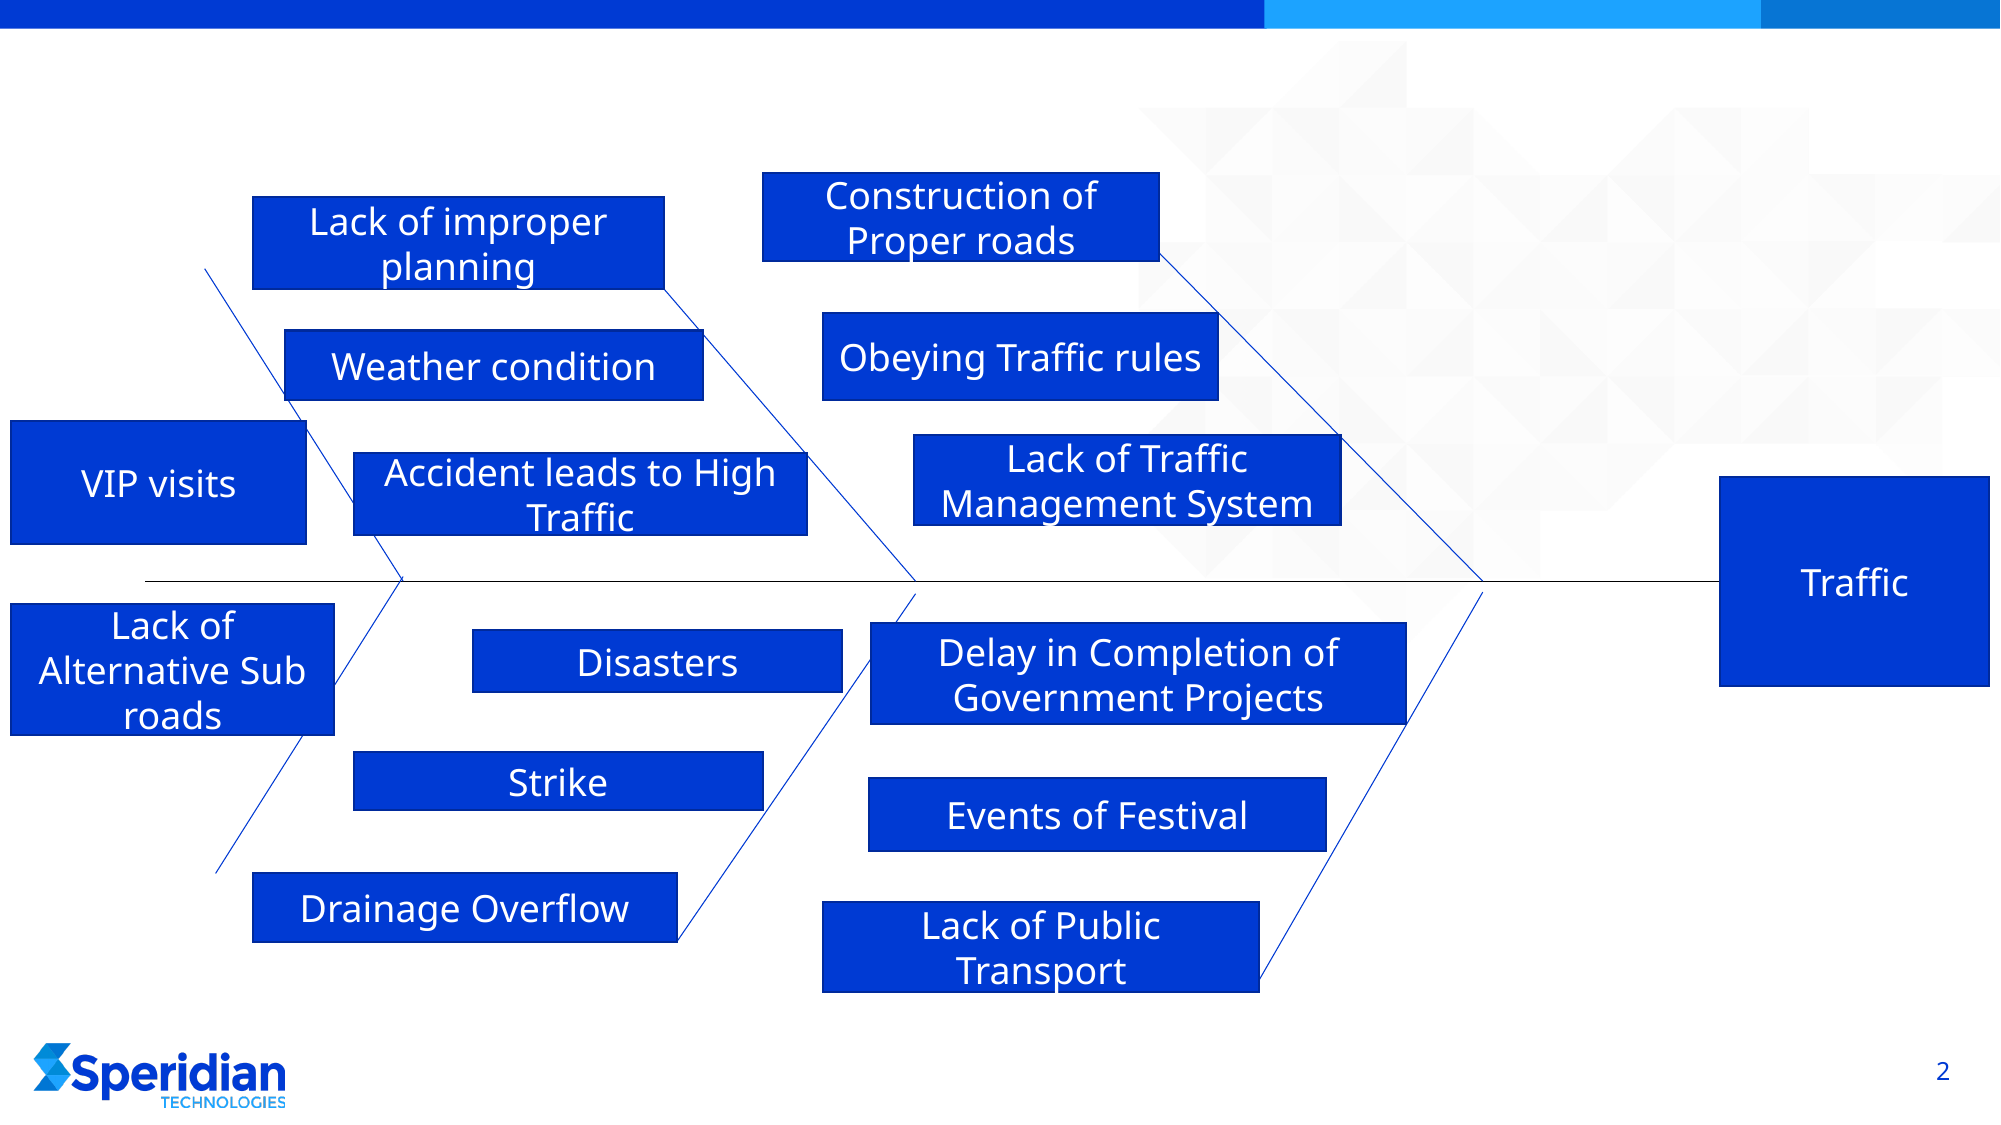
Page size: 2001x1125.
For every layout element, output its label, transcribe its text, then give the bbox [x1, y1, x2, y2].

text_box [663, 288, 916, 582]
text_box Construction of Proper roads [762, 172, 1160, 262]
text_box Accident leads to High Traffic [404, 452, 663, 536]
text_box Disasters [472, 629, 676, 693]
text_box Events of Festival [916, 777, 1259, 852]
text_box Delay in Completion of Government Projects [916, 622, 1259, 725]
text_box Weather condition [404, 329, 663, 401]
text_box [215, 576, 404, 874]
text_box Strike [404, 751, 676, 811]
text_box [1159, 253, 1483, 582]
text_box Traffic [1719, 476, 1990, 687]
text_box Lack of improper planning [252, 196, 665, 290]
text_box Lack of Public Transport [822, 901, 1260, 993]
slide_number 2 [1886, 1042, 2000, 1103]
text_box Lack of Alternative Sub roads [10, 603, 215, 736]
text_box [1259, 592, 1483, 980]
text_box Lack of Traffic Management System [916, 434, 1159, 526]
text_box Obeying Traffic rules [916, 312, 1159, 401]
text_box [676, 593, 916, 943]
text_box Drainage Overflow [252, 872, 676, 943]
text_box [204, 268, 404, 582]
text_box VIP visits [10, 420, 204, 545]
